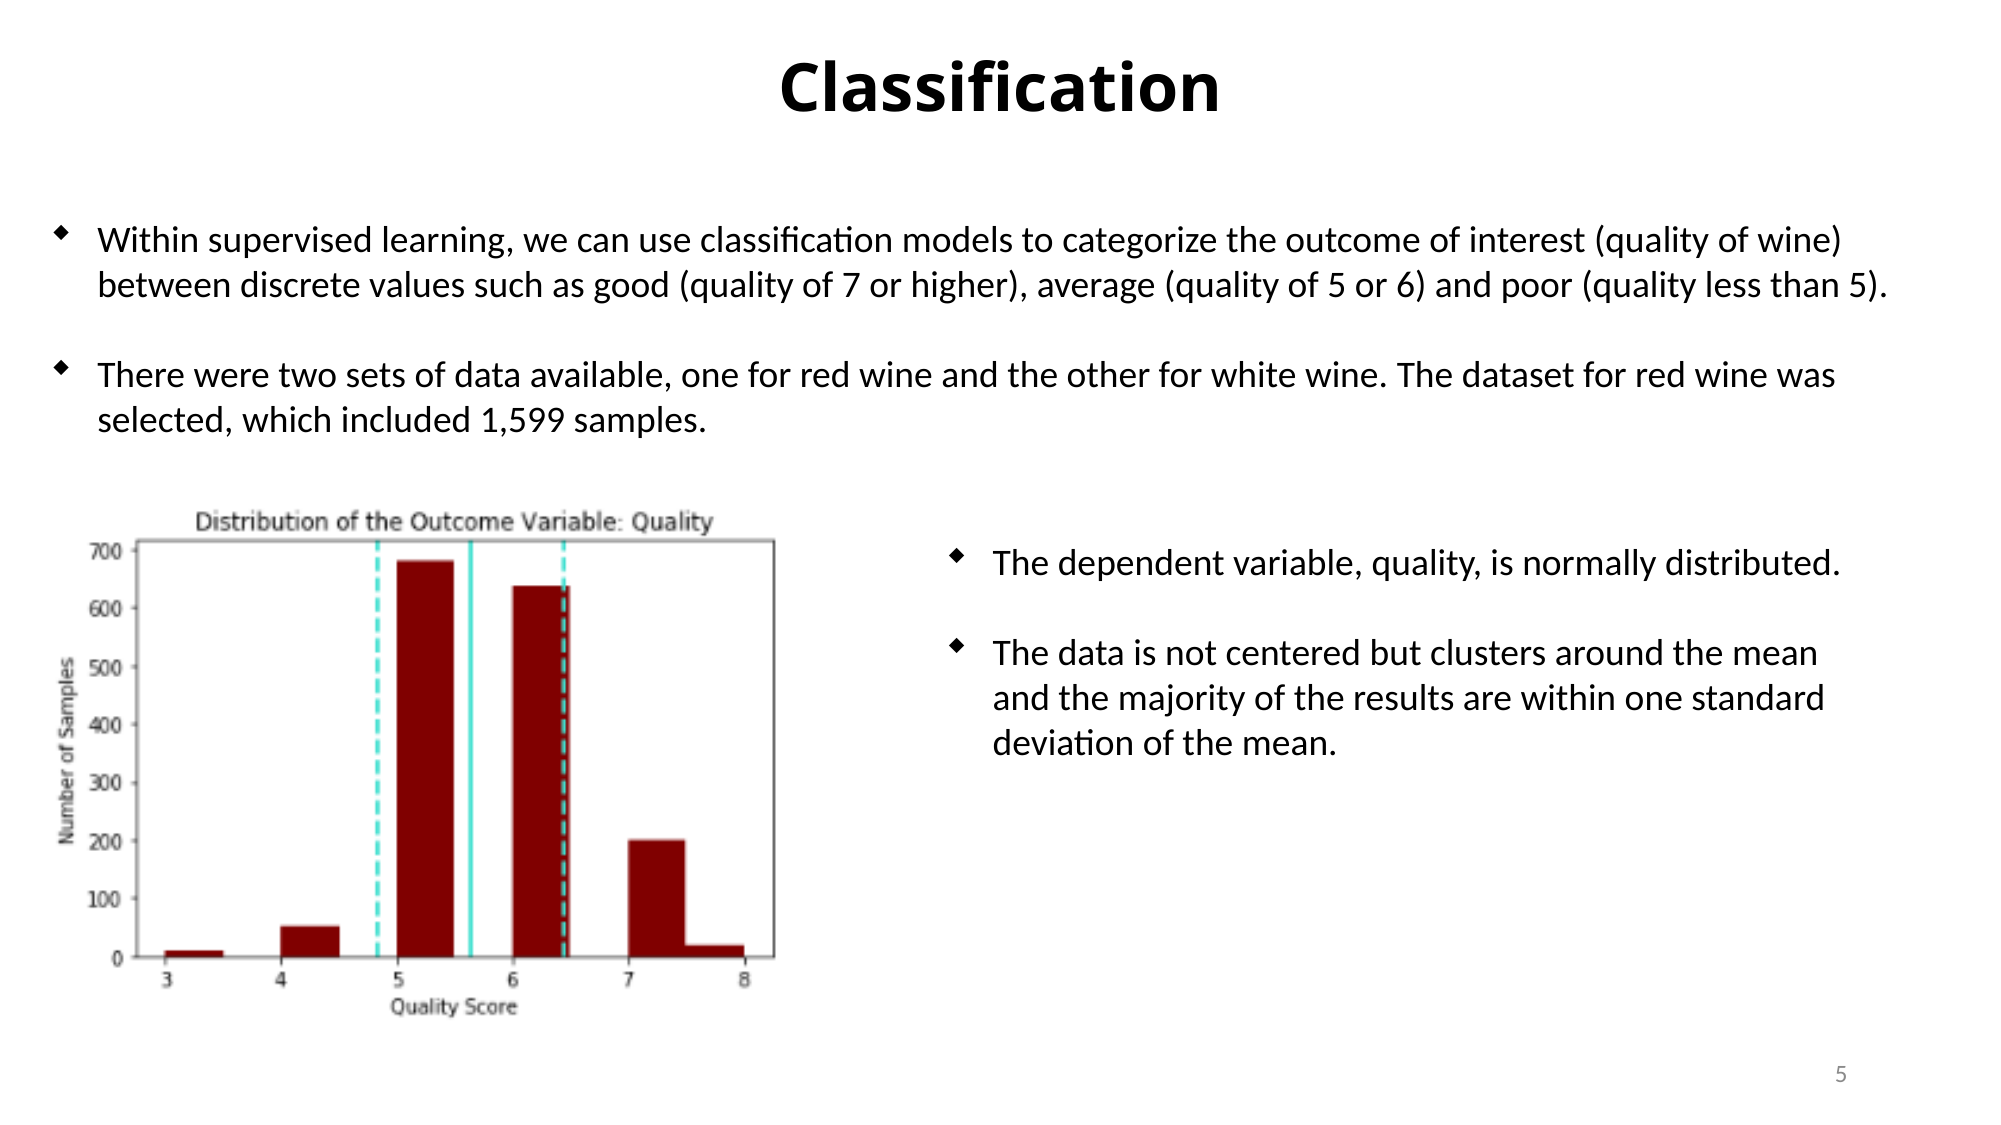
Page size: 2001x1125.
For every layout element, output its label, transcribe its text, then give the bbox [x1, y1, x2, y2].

slide_number 5 [1412, 1042, 1863, 1103]
title Classification [35, 27, 1966, 152]
text_box Within supervised learning, we can use classification models to categorize the outcome of interest (quality of wine) between discrete values such as good (quality of 7 or higher), average (quality of 5 or 6) and poor (quality less than 5). There were two sets of data available, one for red wine and the other for white wine. The dataset for red wine was selected, which included 1,599 samples. [35, 207, 1966, 448]
text_box The dependent variable, quality, is normally distributed. The data is not centered but clusters around the mean and the majority of the results are within one standard deviation of the mean. [931, 530, 1863, 771]
picture [50, 503, 783, 1025]
